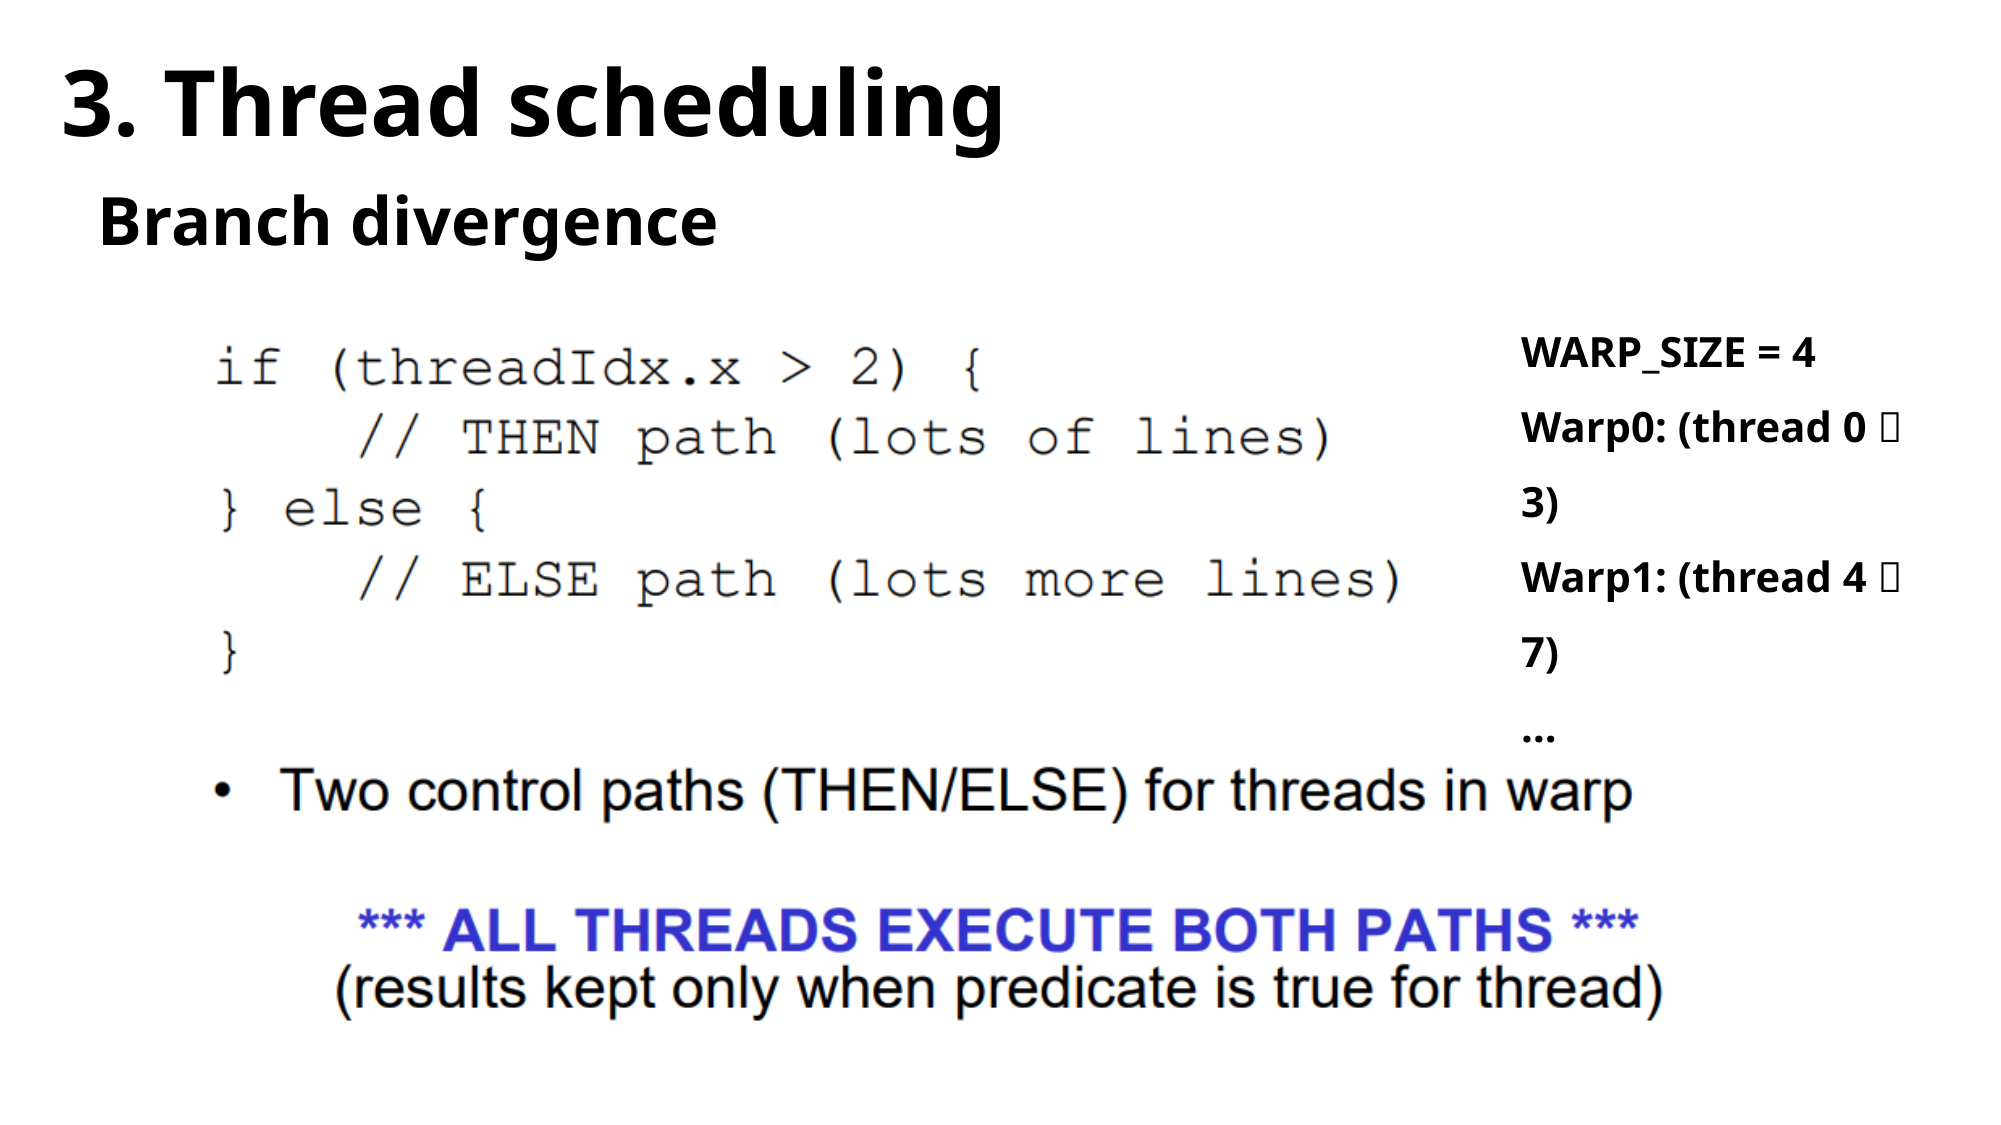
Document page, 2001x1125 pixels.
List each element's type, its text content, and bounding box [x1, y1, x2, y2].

text_box Branch divergence [82, 154, 1494, 293]
title 3. Thread scheduling [46, 48, 1772, 165]
text_box WARP_SIZE = 4 Warp0: (thread 0  3) Warp1: (thread 4  7) … [1751, 293, 1941, 758]
picture [119, 288, 1751, 1072]
